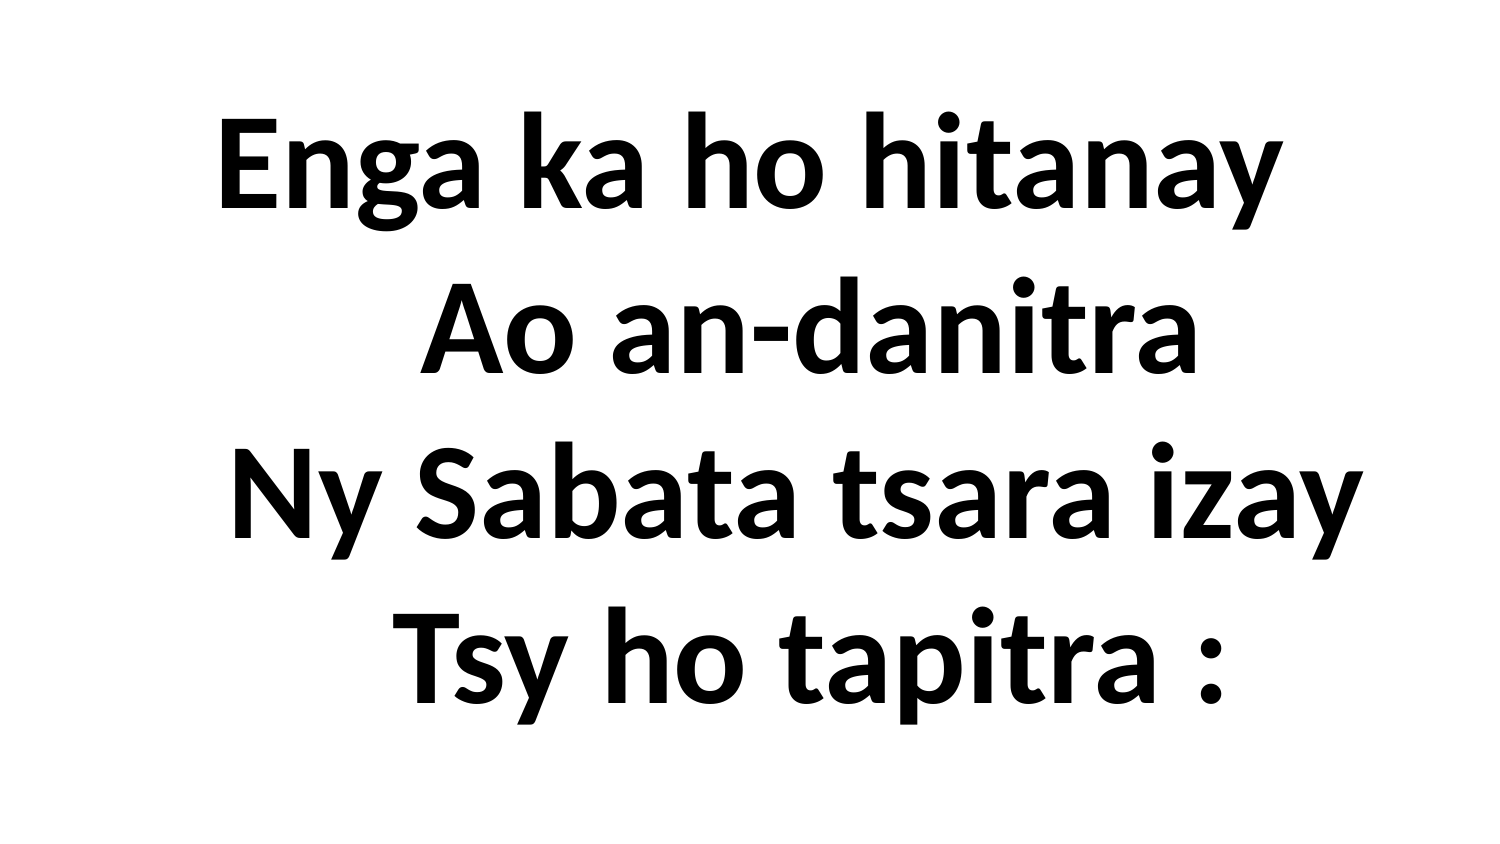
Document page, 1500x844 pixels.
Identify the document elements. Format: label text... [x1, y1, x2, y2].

title Enga ka ho hitanay Ao an-danitra Ny Sabata tsara izay Tsy ho tapitra : [0, 321, 1500, 481]
